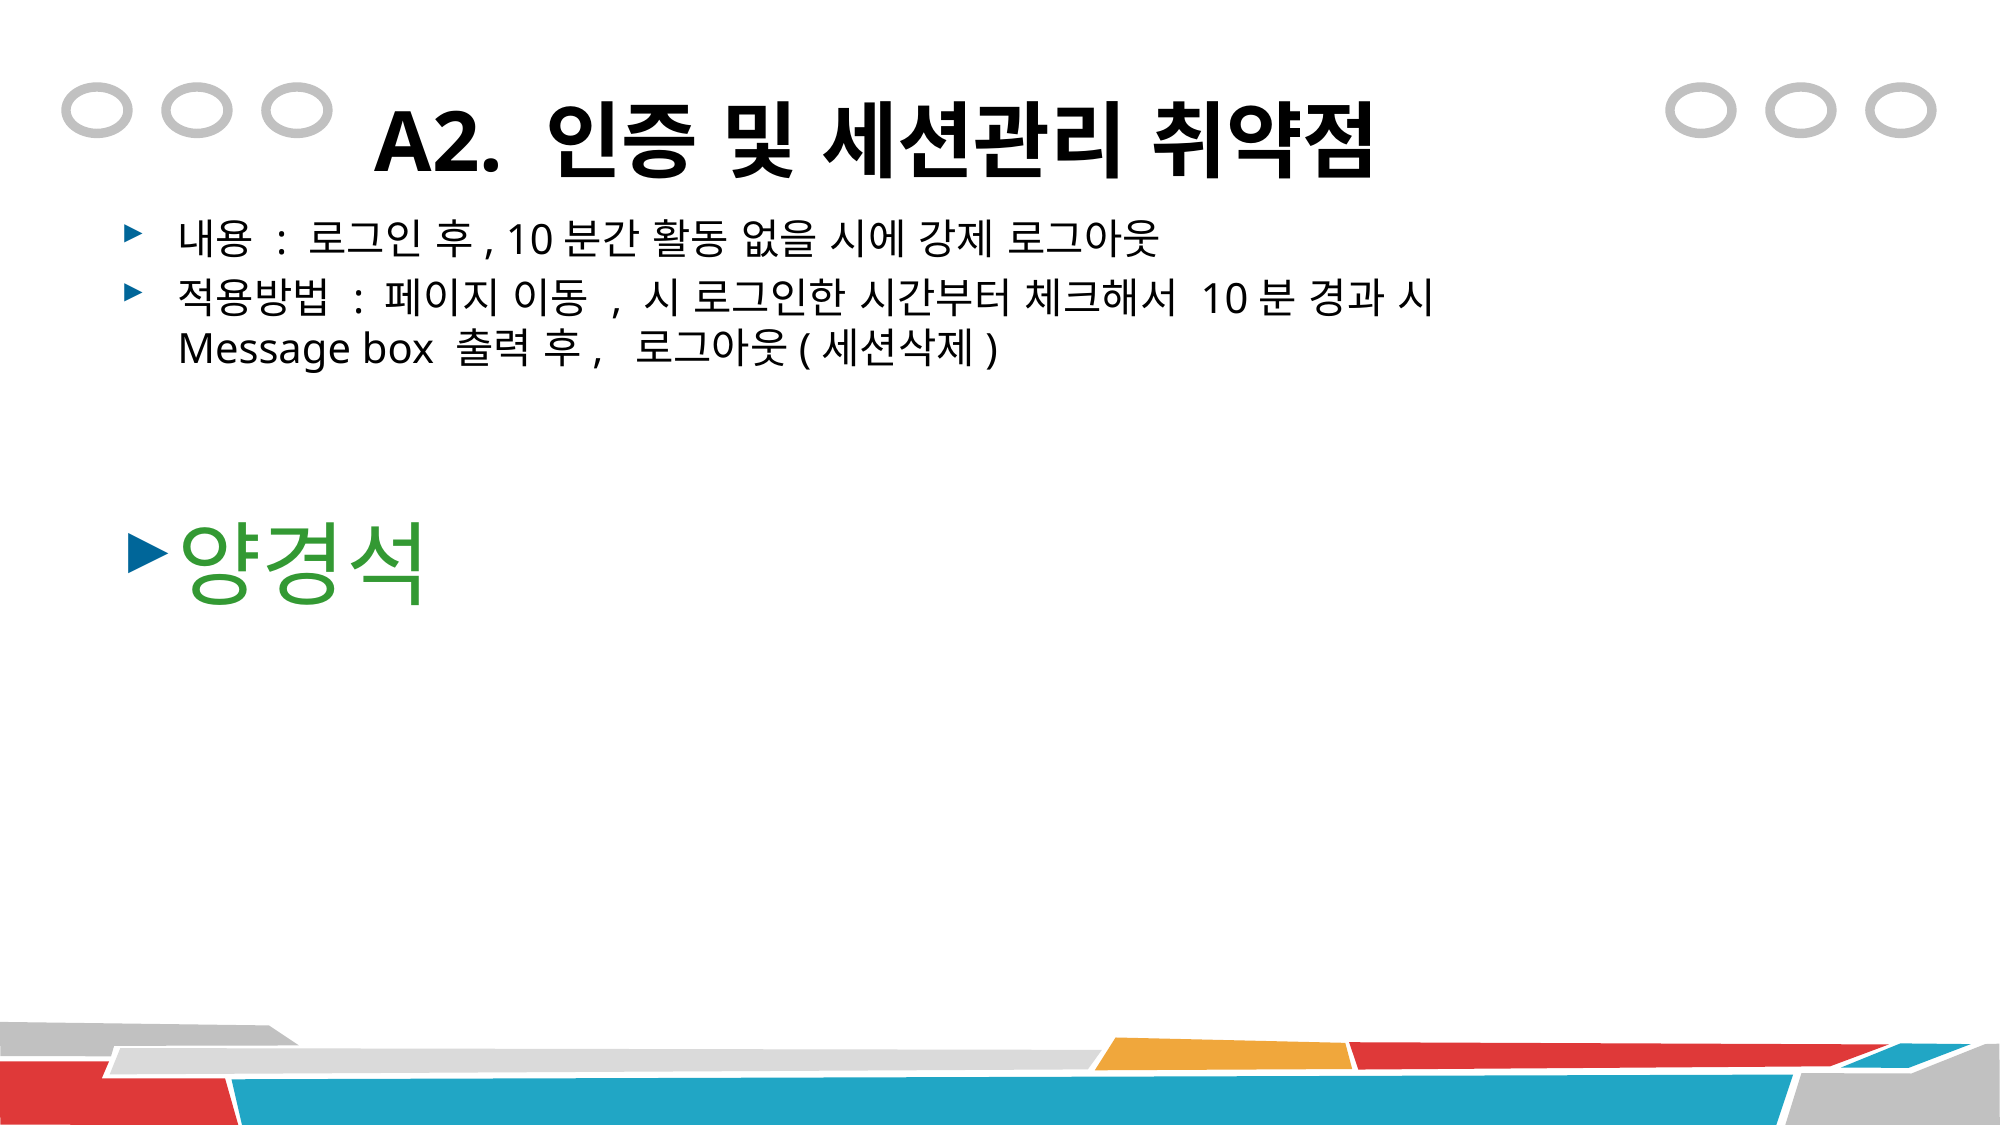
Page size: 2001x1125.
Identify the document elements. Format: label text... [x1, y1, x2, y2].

title A2. 인증 및 세션관리 취약점 [106, 74, 1649, 202]
list 내용 : 로그인 후, 10분간 활동 없을 시에 강제 로그아웃 적용방법 : 페이지 이동 , 시 로그인한 시간부터 체크해서 10분 경과 시 Message box 출력 후, 로그아웃(세션삭제) 양경석 [106, 202, 1871, 992]
